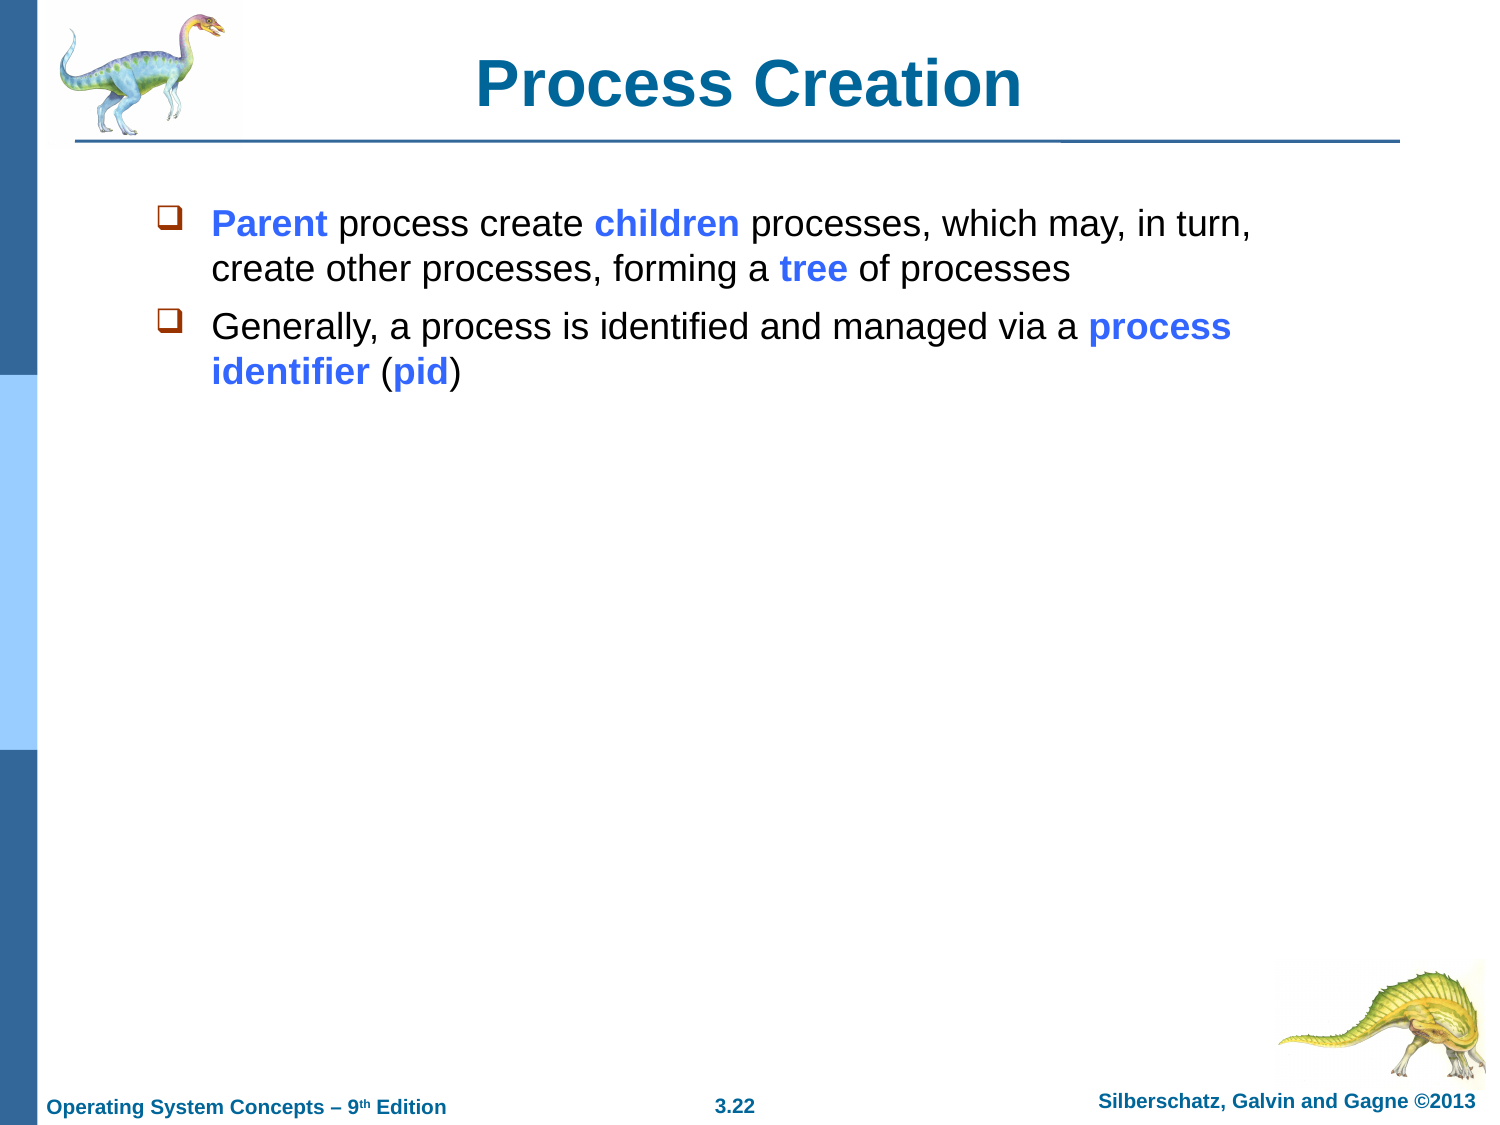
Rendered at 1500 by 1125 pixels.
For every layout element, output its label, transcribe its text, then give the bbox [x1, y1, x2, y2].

title Process Creation [75, 32, 1425, 128]
picture [46, 0, 243, 149]
list Parent process create children processes, which may, in turn, create other processes, forming a tree of processes Generally, a process is identified and managed via a process identifier (pid) [140, 191, 1275, 1025]
picture [1275, 959, 1486, 1090]
